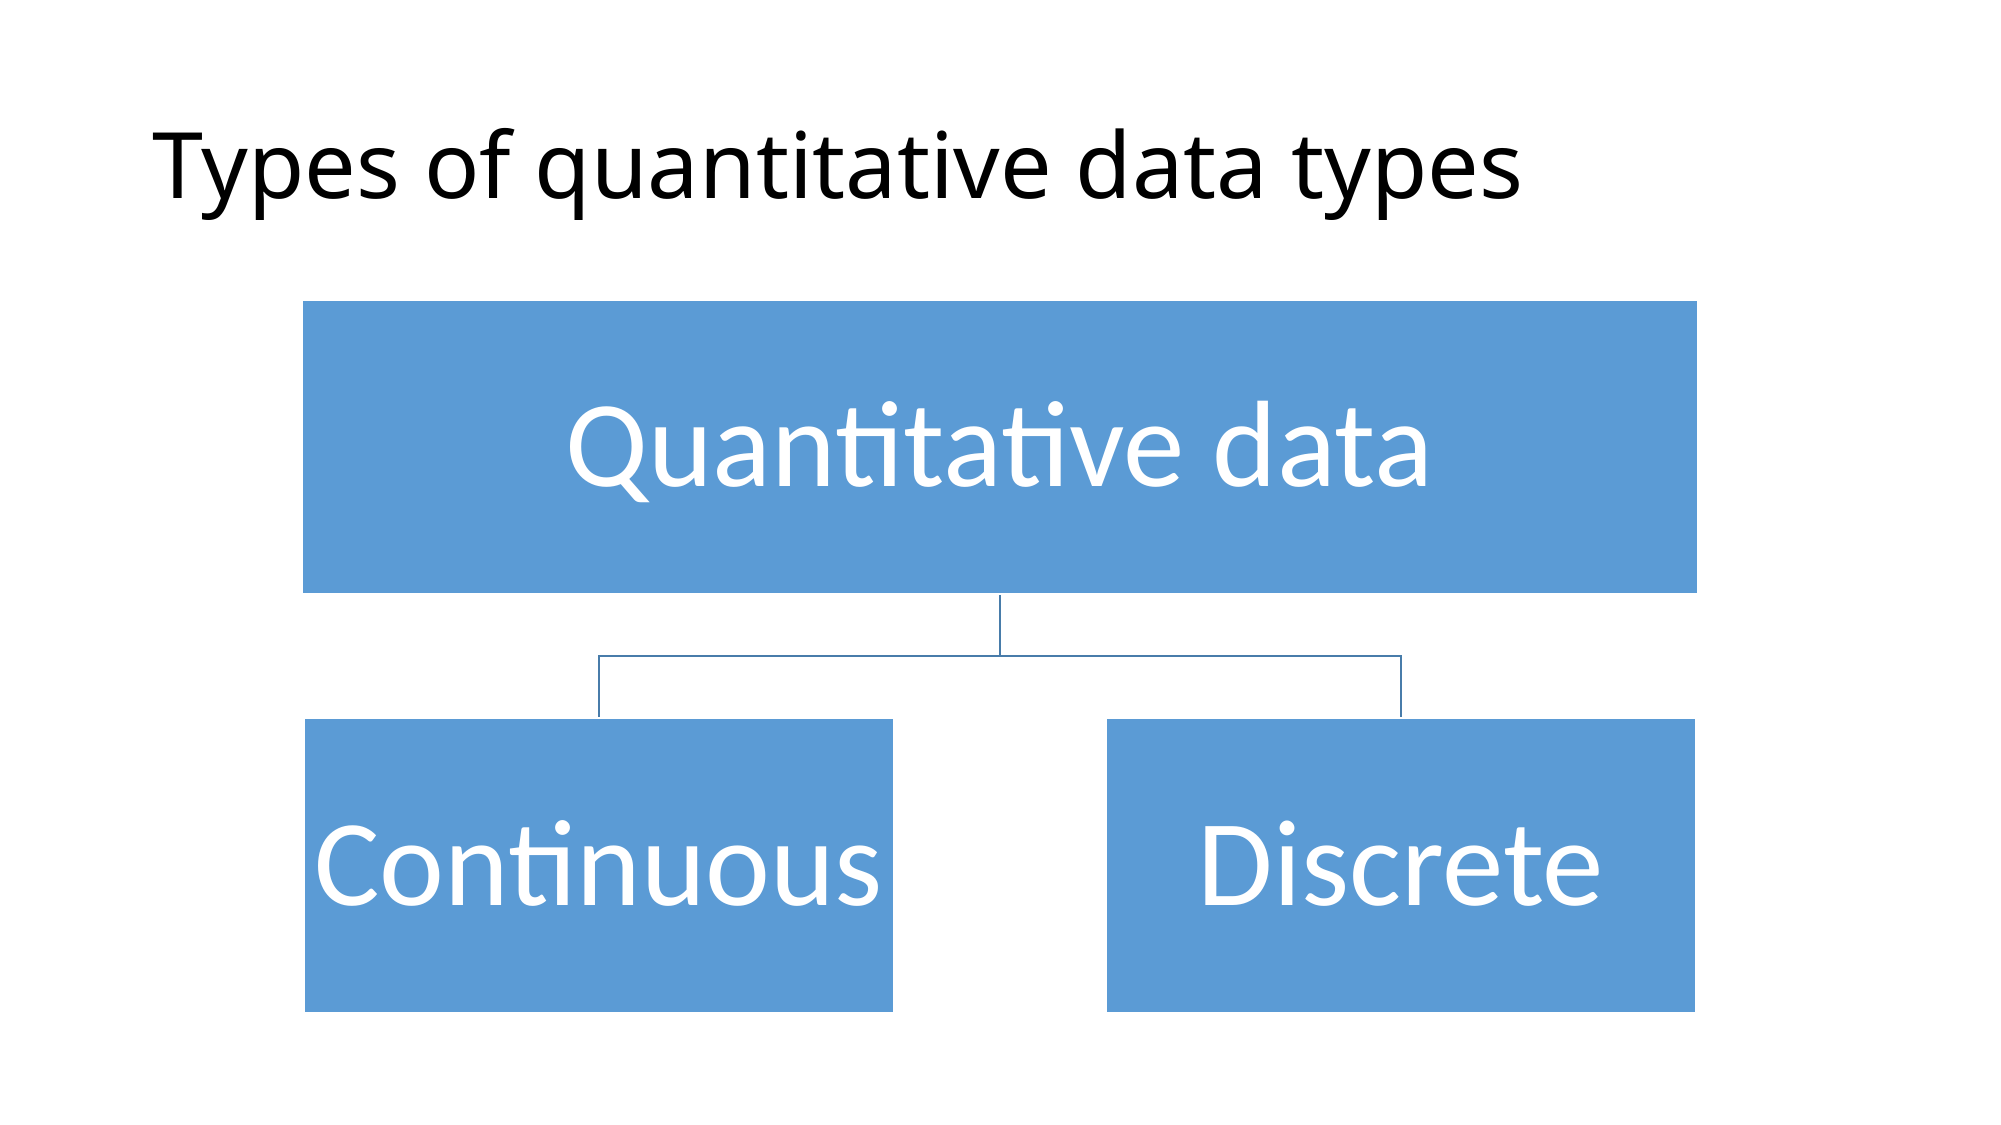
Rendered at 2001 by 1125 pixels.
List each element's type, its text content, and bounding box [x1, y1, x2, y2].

title Types of quantitative data types [137, 59, 1863, 278]
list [137, 299, 1863, 1014]
